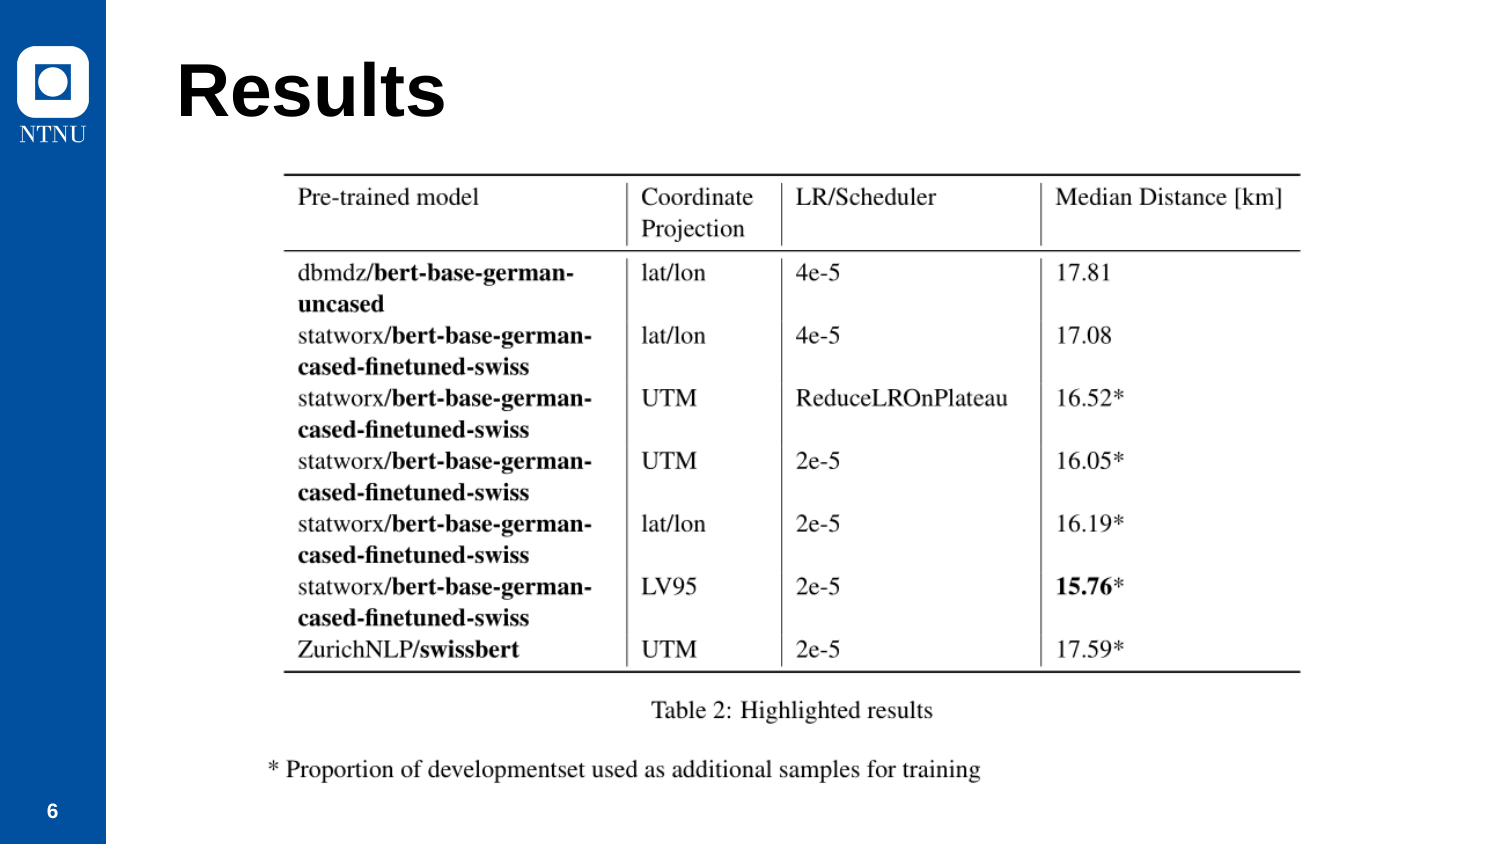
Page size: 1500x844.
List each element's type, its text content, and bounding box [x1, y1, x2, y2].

title Results [161, 33, 1422, 140]
picture [0, 0, 106, 844]
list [258, 154, 1325, 791]
